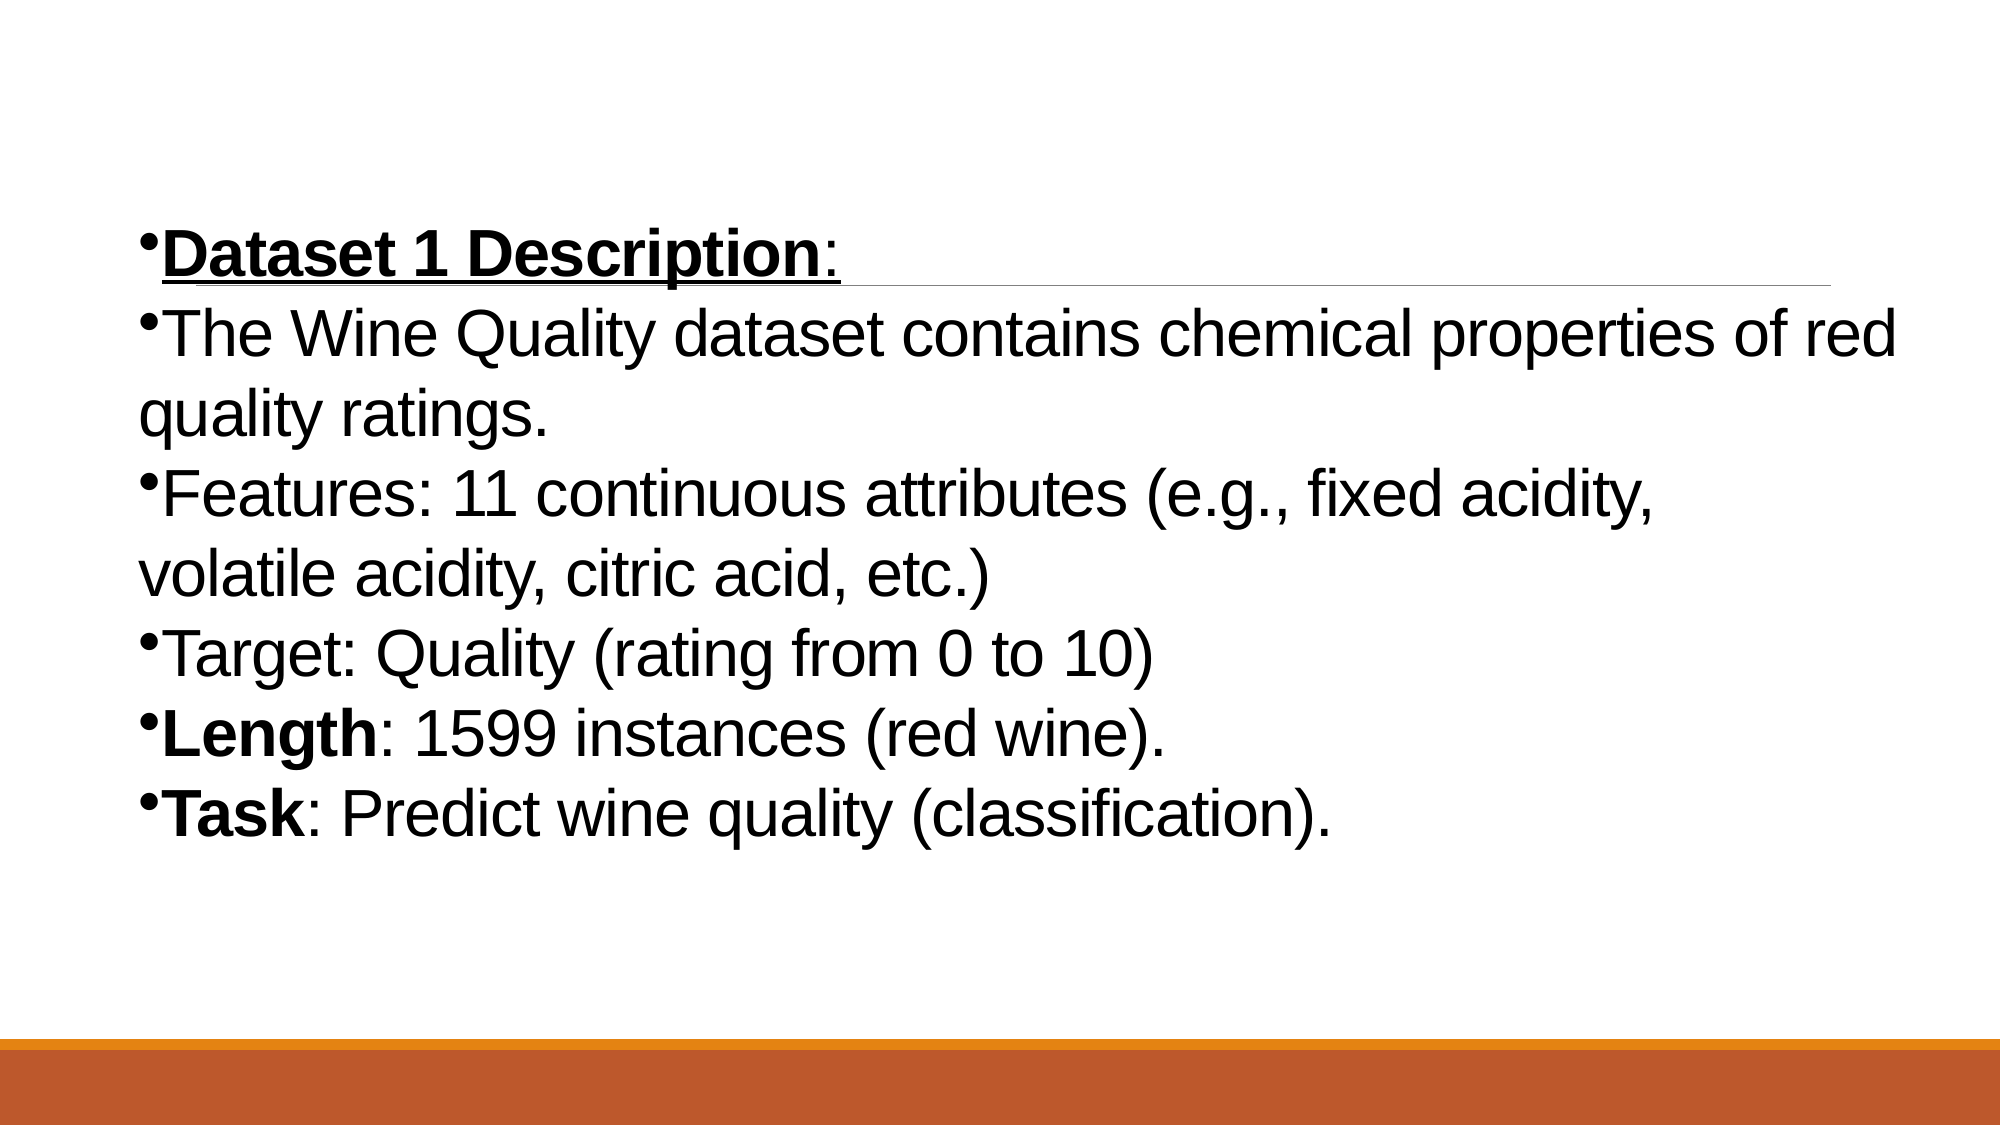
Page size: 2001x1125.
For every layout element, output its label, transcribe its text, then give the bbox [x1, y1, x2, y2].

title Dataset 1 Description: The Wine Quality dataset contains chemical properties of red quality ratings. Features: 11 continuous attributes (e.g., fixed acidity, volatile acidity, citric acid, etc.) Target: Quality (rating from 0 to 10) Length: 1599 instances (red wine). Task: Predict wine quality (classification). [123, 202, 1930, 858]
